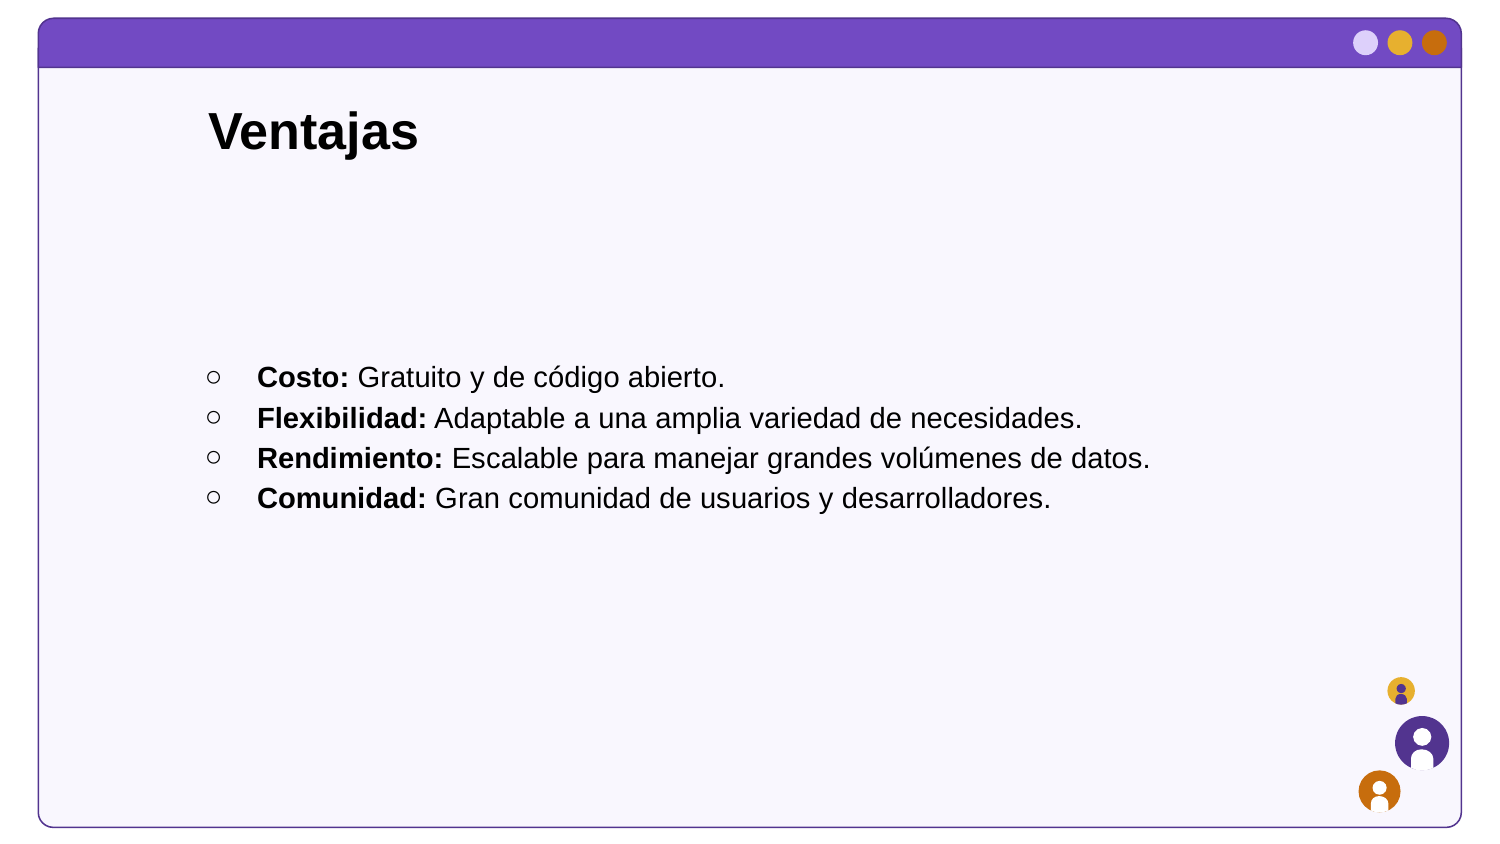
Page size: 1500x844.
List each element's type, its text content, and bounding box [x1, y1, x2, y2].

title Ventajas [118, 72, 1382, 167]
text_box Costo: Gratuito y de código abierto. Flexibilidad: Adaptable a una amplia variedad de necesidades. Rendimiento: Escalable para manejar grandes volúmenes de datos. Comunidad: Gran comunidad de usuarios y desarrolladores. [92, 213, 1409, 596]
